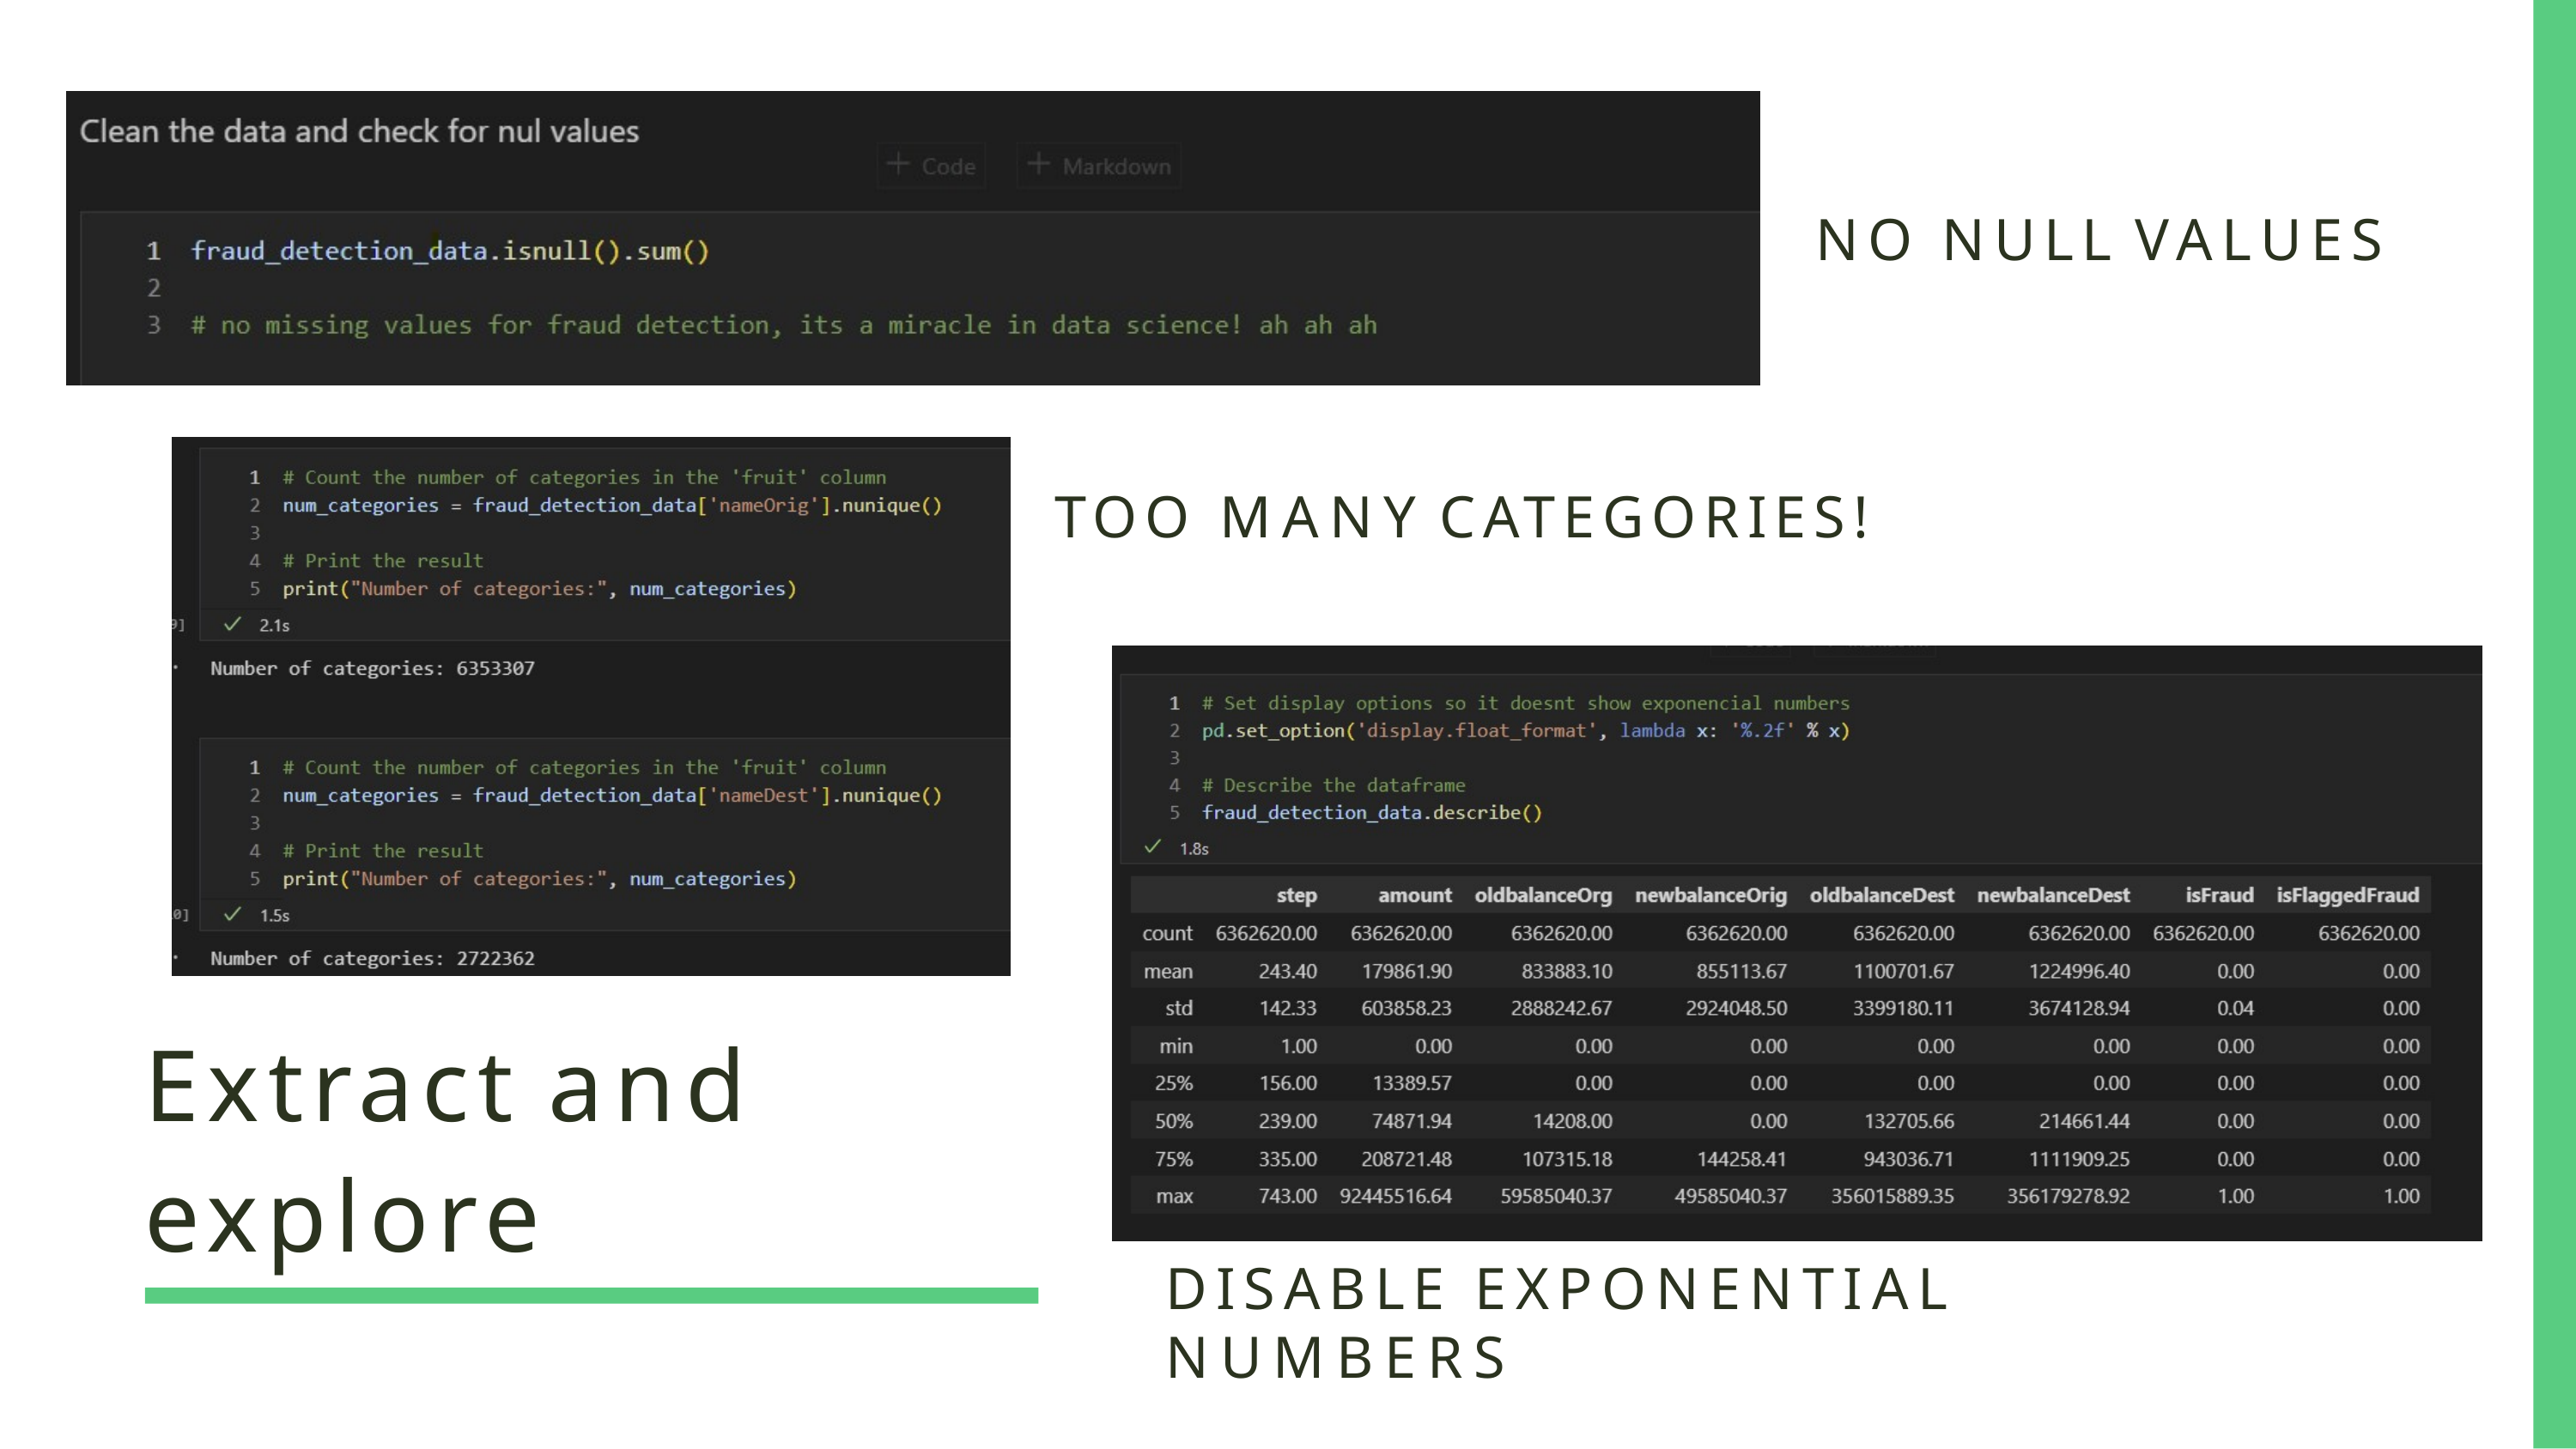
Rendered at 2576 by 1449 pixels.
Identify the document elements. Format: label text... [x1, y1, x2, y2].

picture [66, 91, 1760, 385]
title NO NULL VALUES [1814, 201, 2389, 446]
text_box Extract and explore [143, 1008, 1095, 1272]
picture [172, 437, 1012, 976]
text_box DISABLE EXPONENTIAL NUMBERS [1163, 1251, 2299, 1390]
text_box [144, 1287, 1039, 1304]
text_box [2533, 0, 2576, 1449]
picture [1112, 646, 2483, 1242]
text_box TOO MANY CATEGORIES! [1053, 478, 1879, 549]
